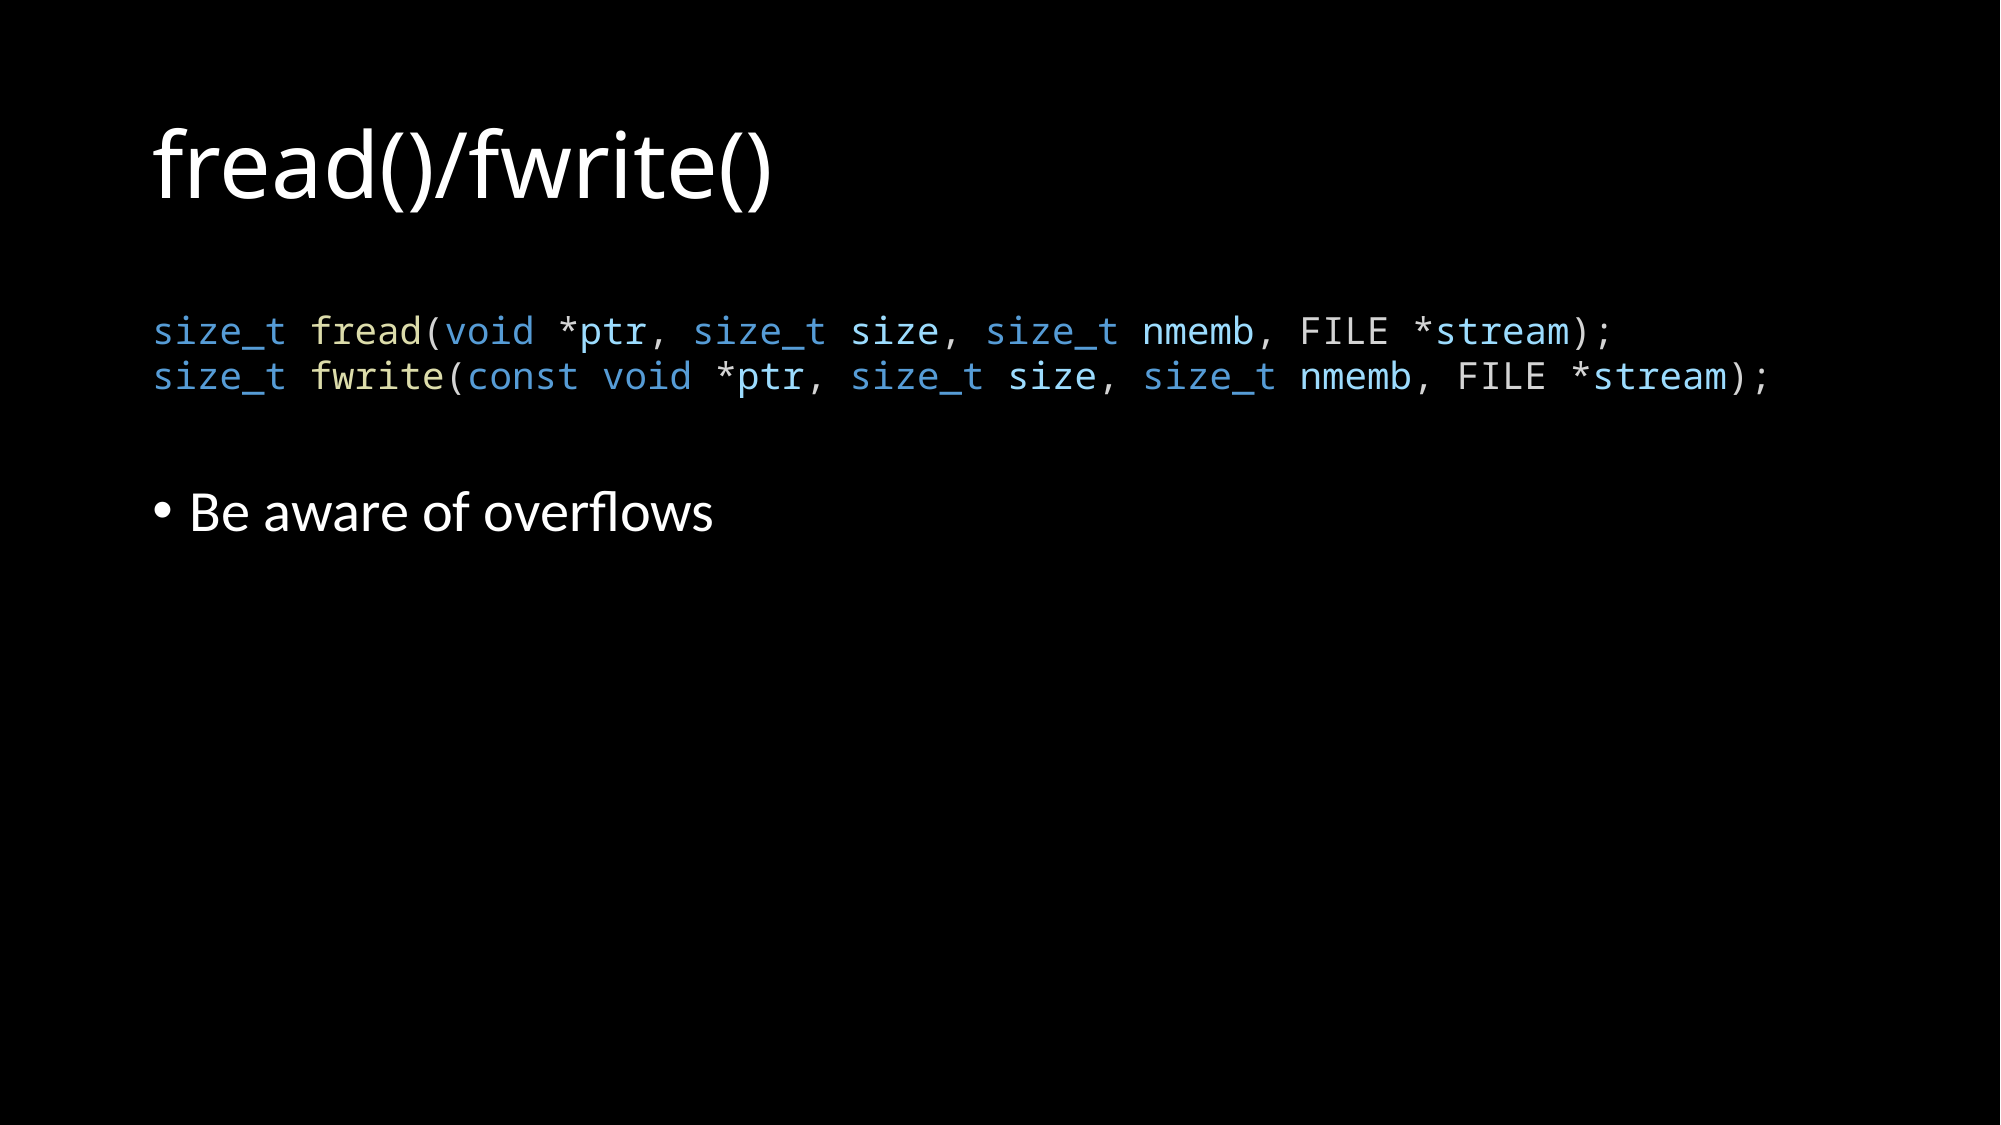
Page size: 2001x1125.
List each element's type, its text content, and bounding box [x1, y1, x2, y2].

title fread()/fwrite() [137, 59, 1863, 278]
list Be aware of overflows [137, 405, 1863, 1014]
text_box size_t fread(void *ptr, size_t size, size_t nmemb, FILE *stream); size_t fwrite(const void *ptr, size_t size, size_t nmemb, FILE *stream); [137, 299, 1863, 405]
